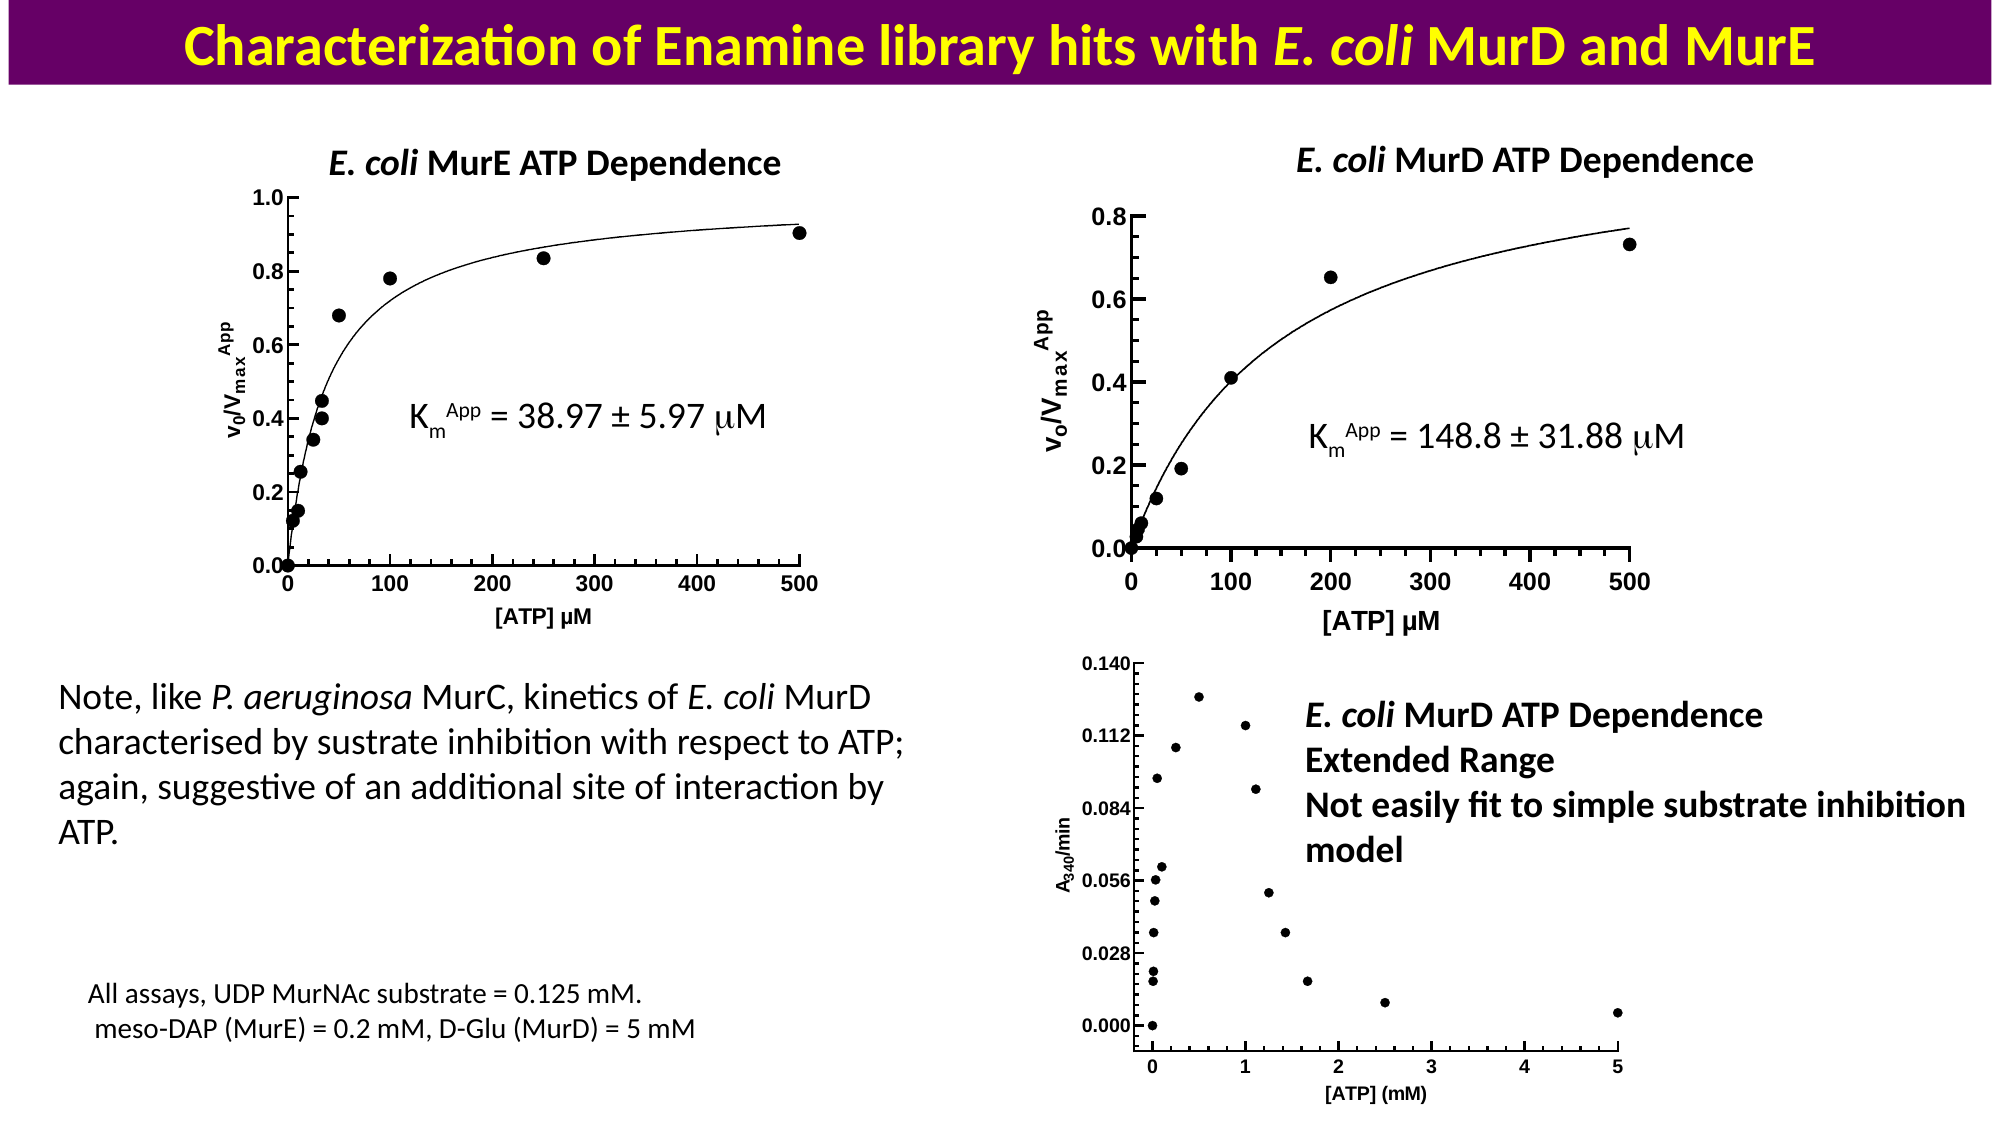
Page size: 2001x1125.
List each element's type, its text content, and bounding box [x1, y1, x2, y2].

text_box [1034, 629, 1678, 1123]
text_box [1005, 169, 1707, 661]
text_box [194, 157, 869, 649]
text_box All assays, UDP MurNAc substrate = 0.125 mM. meso-DAP (MurE) = 0.2 mM, D-Glu (MurD) = 5 mM [73, 967, 748, 1052]
text_box E. coli MurE ATP Dependence [313, 130, 806, 157]
text_box E. coli MurD ATP Dependence [1281, 127, 1779, 188]
text_box Characterization of Enamine library hits with E. coli MurD and MurE [8, 0, 1992, 85]
text_box Note, like P. aeruginosa MurC, kinetics of E. coli MurD characterised by sustrate inhibition with respect to ATP; again, suggestive of an additional site of interaction by ATP. [43, 664, 966, 860]
text_box E. coli MurD ATP Dependence Extended Range Not easily fit to simple substrate inhibition model [1678, 682, 1992, 878]
